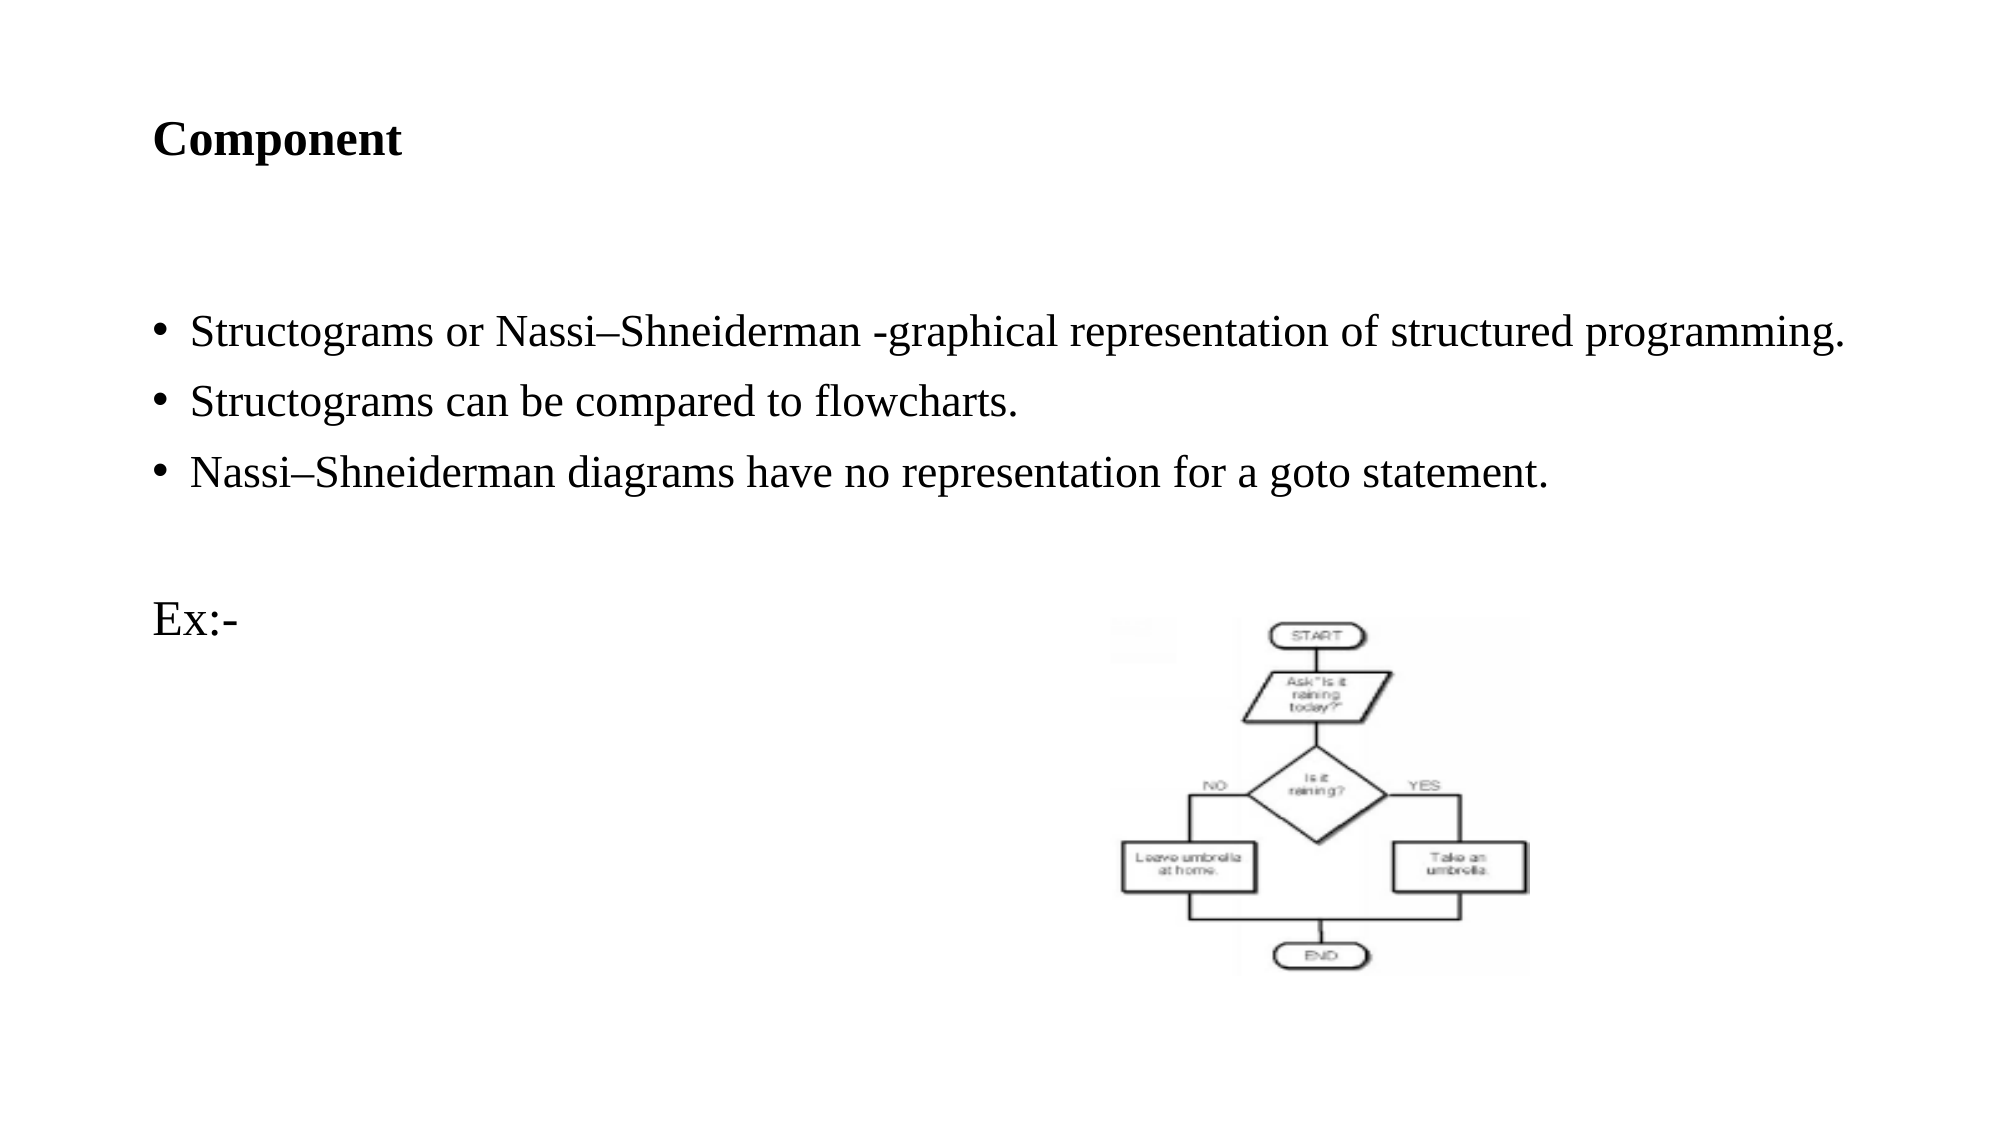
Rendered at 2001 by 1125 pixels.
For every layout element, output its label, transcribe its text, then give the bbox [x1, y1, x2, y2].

picture [1102, 601, 1530, 983]
list Structograms or Nassi–Shneiderman -graphical representation of structured programming. Structograms can be compared to flowcharts. Nassi–Shneiderman diagrams have no representation for a goto statement. Ex:- [137, 299, 1863, 1014]
title Component [137, 128, 1863, 211]
